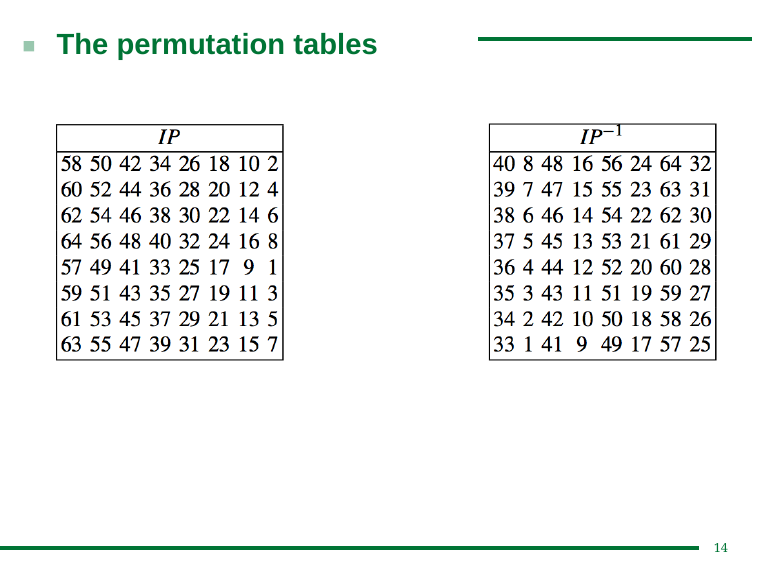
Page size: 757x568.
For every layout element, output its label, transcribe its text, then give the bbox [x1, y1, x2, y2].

title The permutation tables [54, 22, 504, 111]
picture [38, 112, 733, 372]
text_box [23, 41, 35, 52]
slide_number 14 [707, 538, 733, 568]
